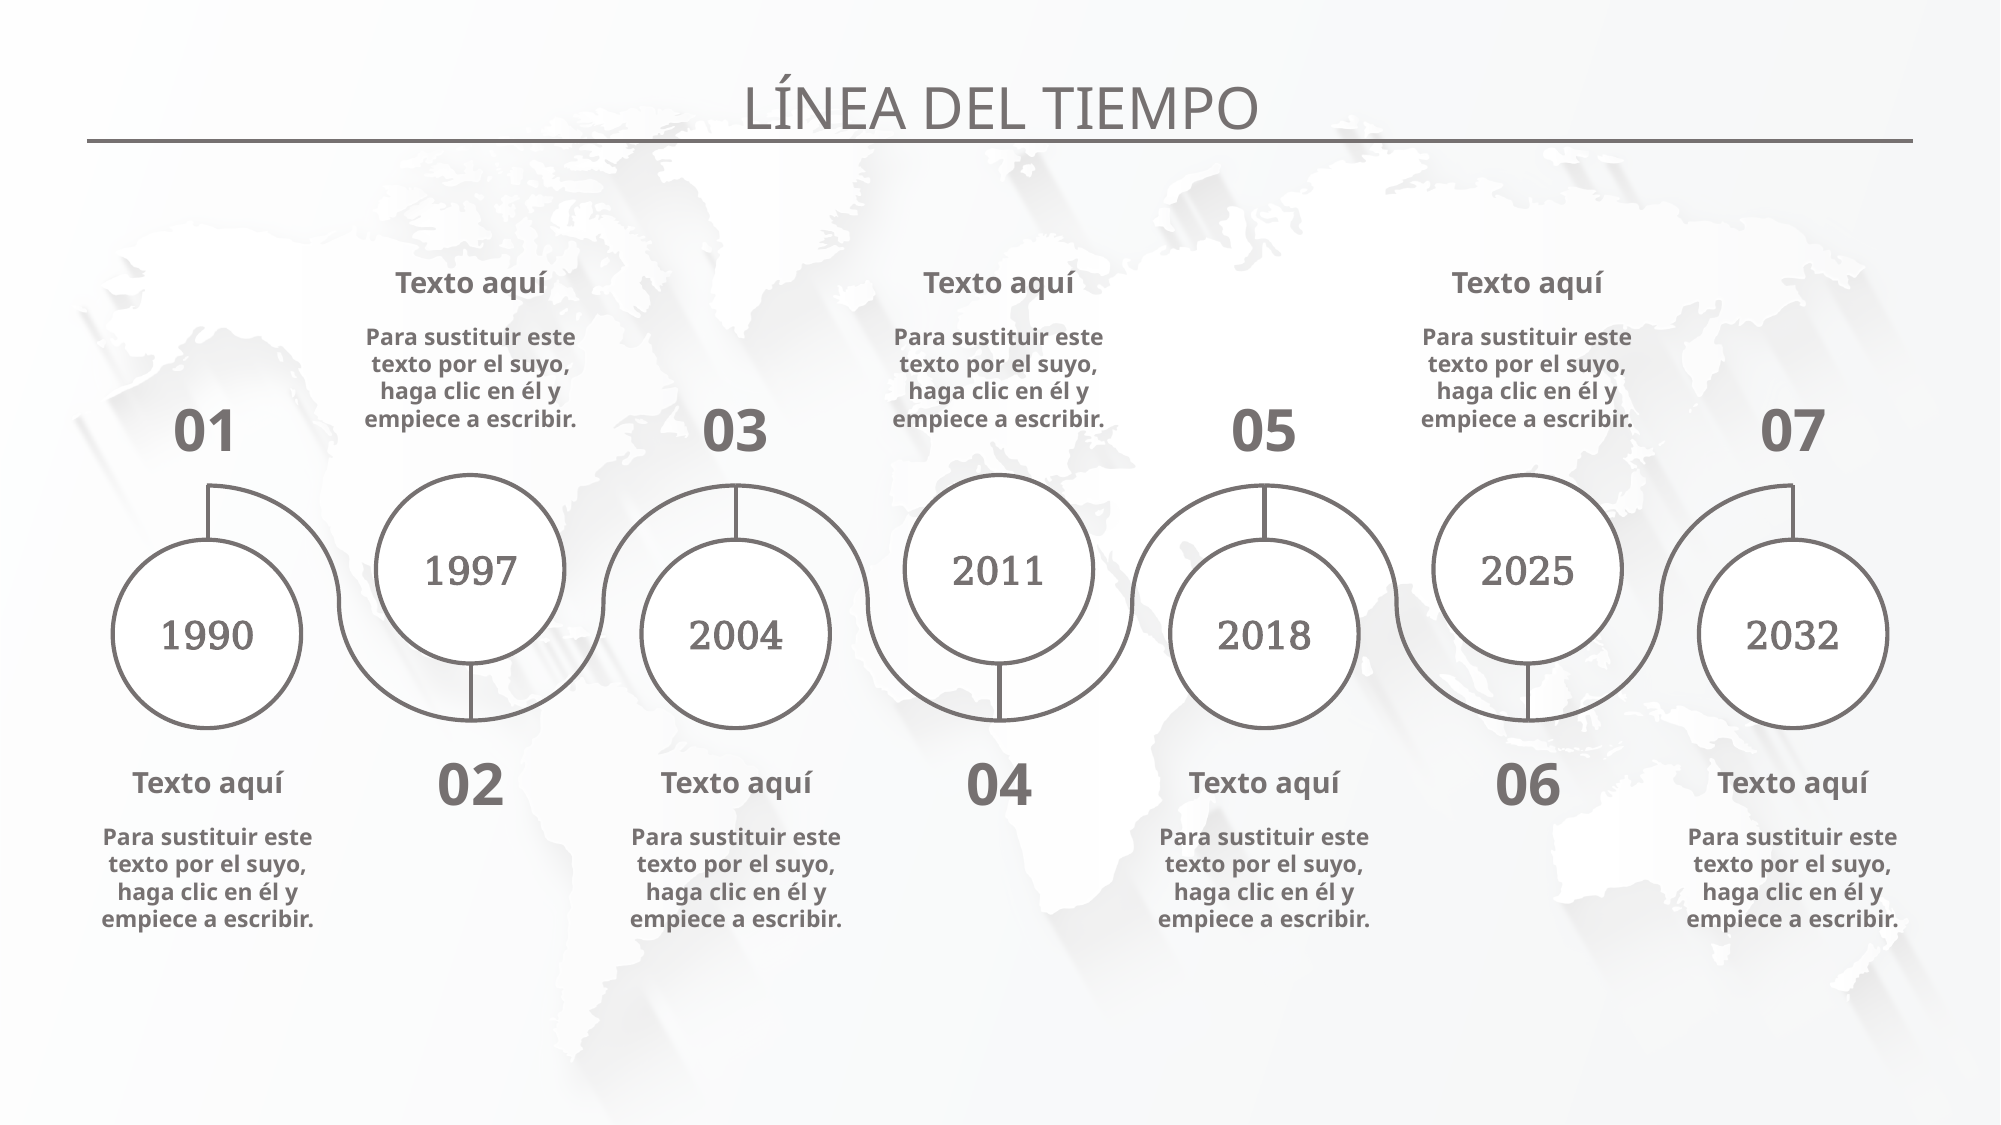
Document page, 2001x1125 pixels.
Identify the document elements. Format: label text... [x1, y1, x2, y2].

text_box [1667, 756, 1919, 940]
text_box 04 [921, 740, 1079, 825]
text_box 03 [656, 385, 815, 471]
text_box 02 [392, 740, 550, 825]
text_box 07 [1714, 385, 1872, 471]
text_box LÍNEA DEL TIEMPO [0, 64, 2000, 150]
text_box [611, 756, 862, 940]
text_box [1402, 256, 1653, 440]
text_box 05 [1185, 385, 1344, 471]
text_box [82, 756, 334, 940]
text_box 01 [128, 385, 286, 471]
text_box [1139, 756, 1390, 940]
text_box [345, 256, 597, 440]
text_box 06 [1450, 740, 1608, 825]
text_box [873, 256, 1125, 440]
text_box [74, 475, 1926, 729]
